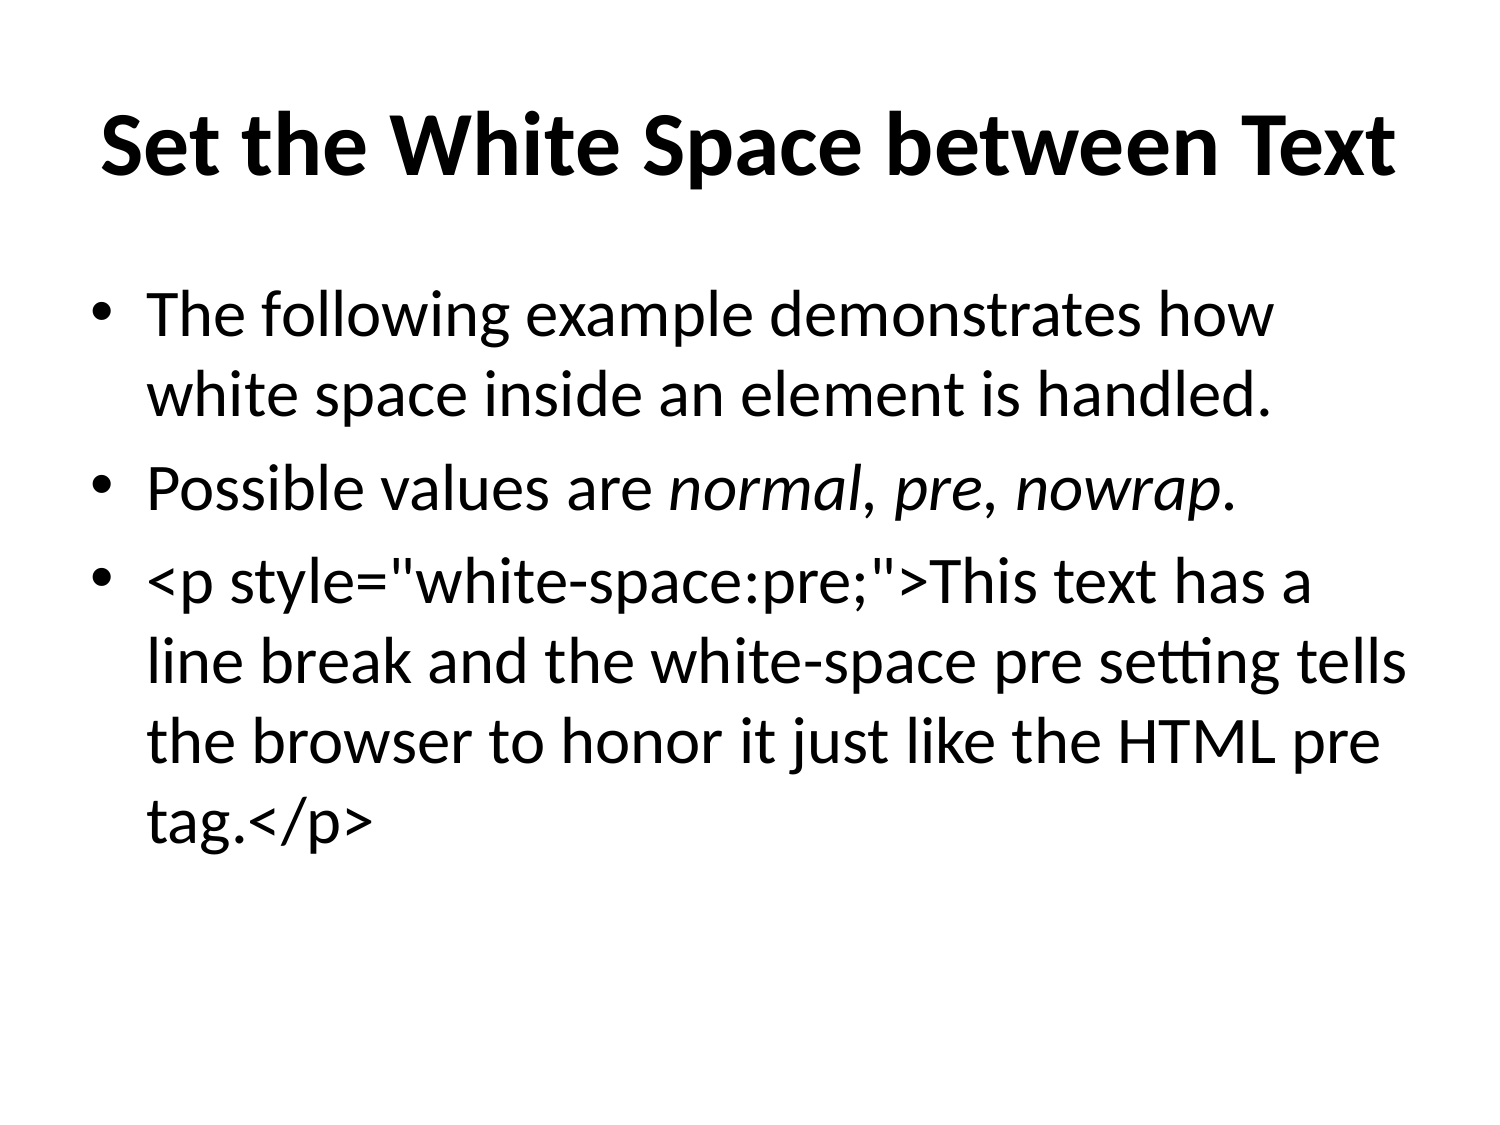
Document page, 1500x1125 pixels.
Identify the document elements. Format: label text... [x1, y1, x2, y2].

list The following example demonstrates how white space inside an element is handled. Possible values are normal, pre, nowrap. <p style="white-space:pre;">This text has a line break and the white-space pre setting tells the browser to honor it just like the HTML pre tag.</p> [75, 262, 1425, 1005]
title Set the White Space between Text [75, 45, 1425, 233]
